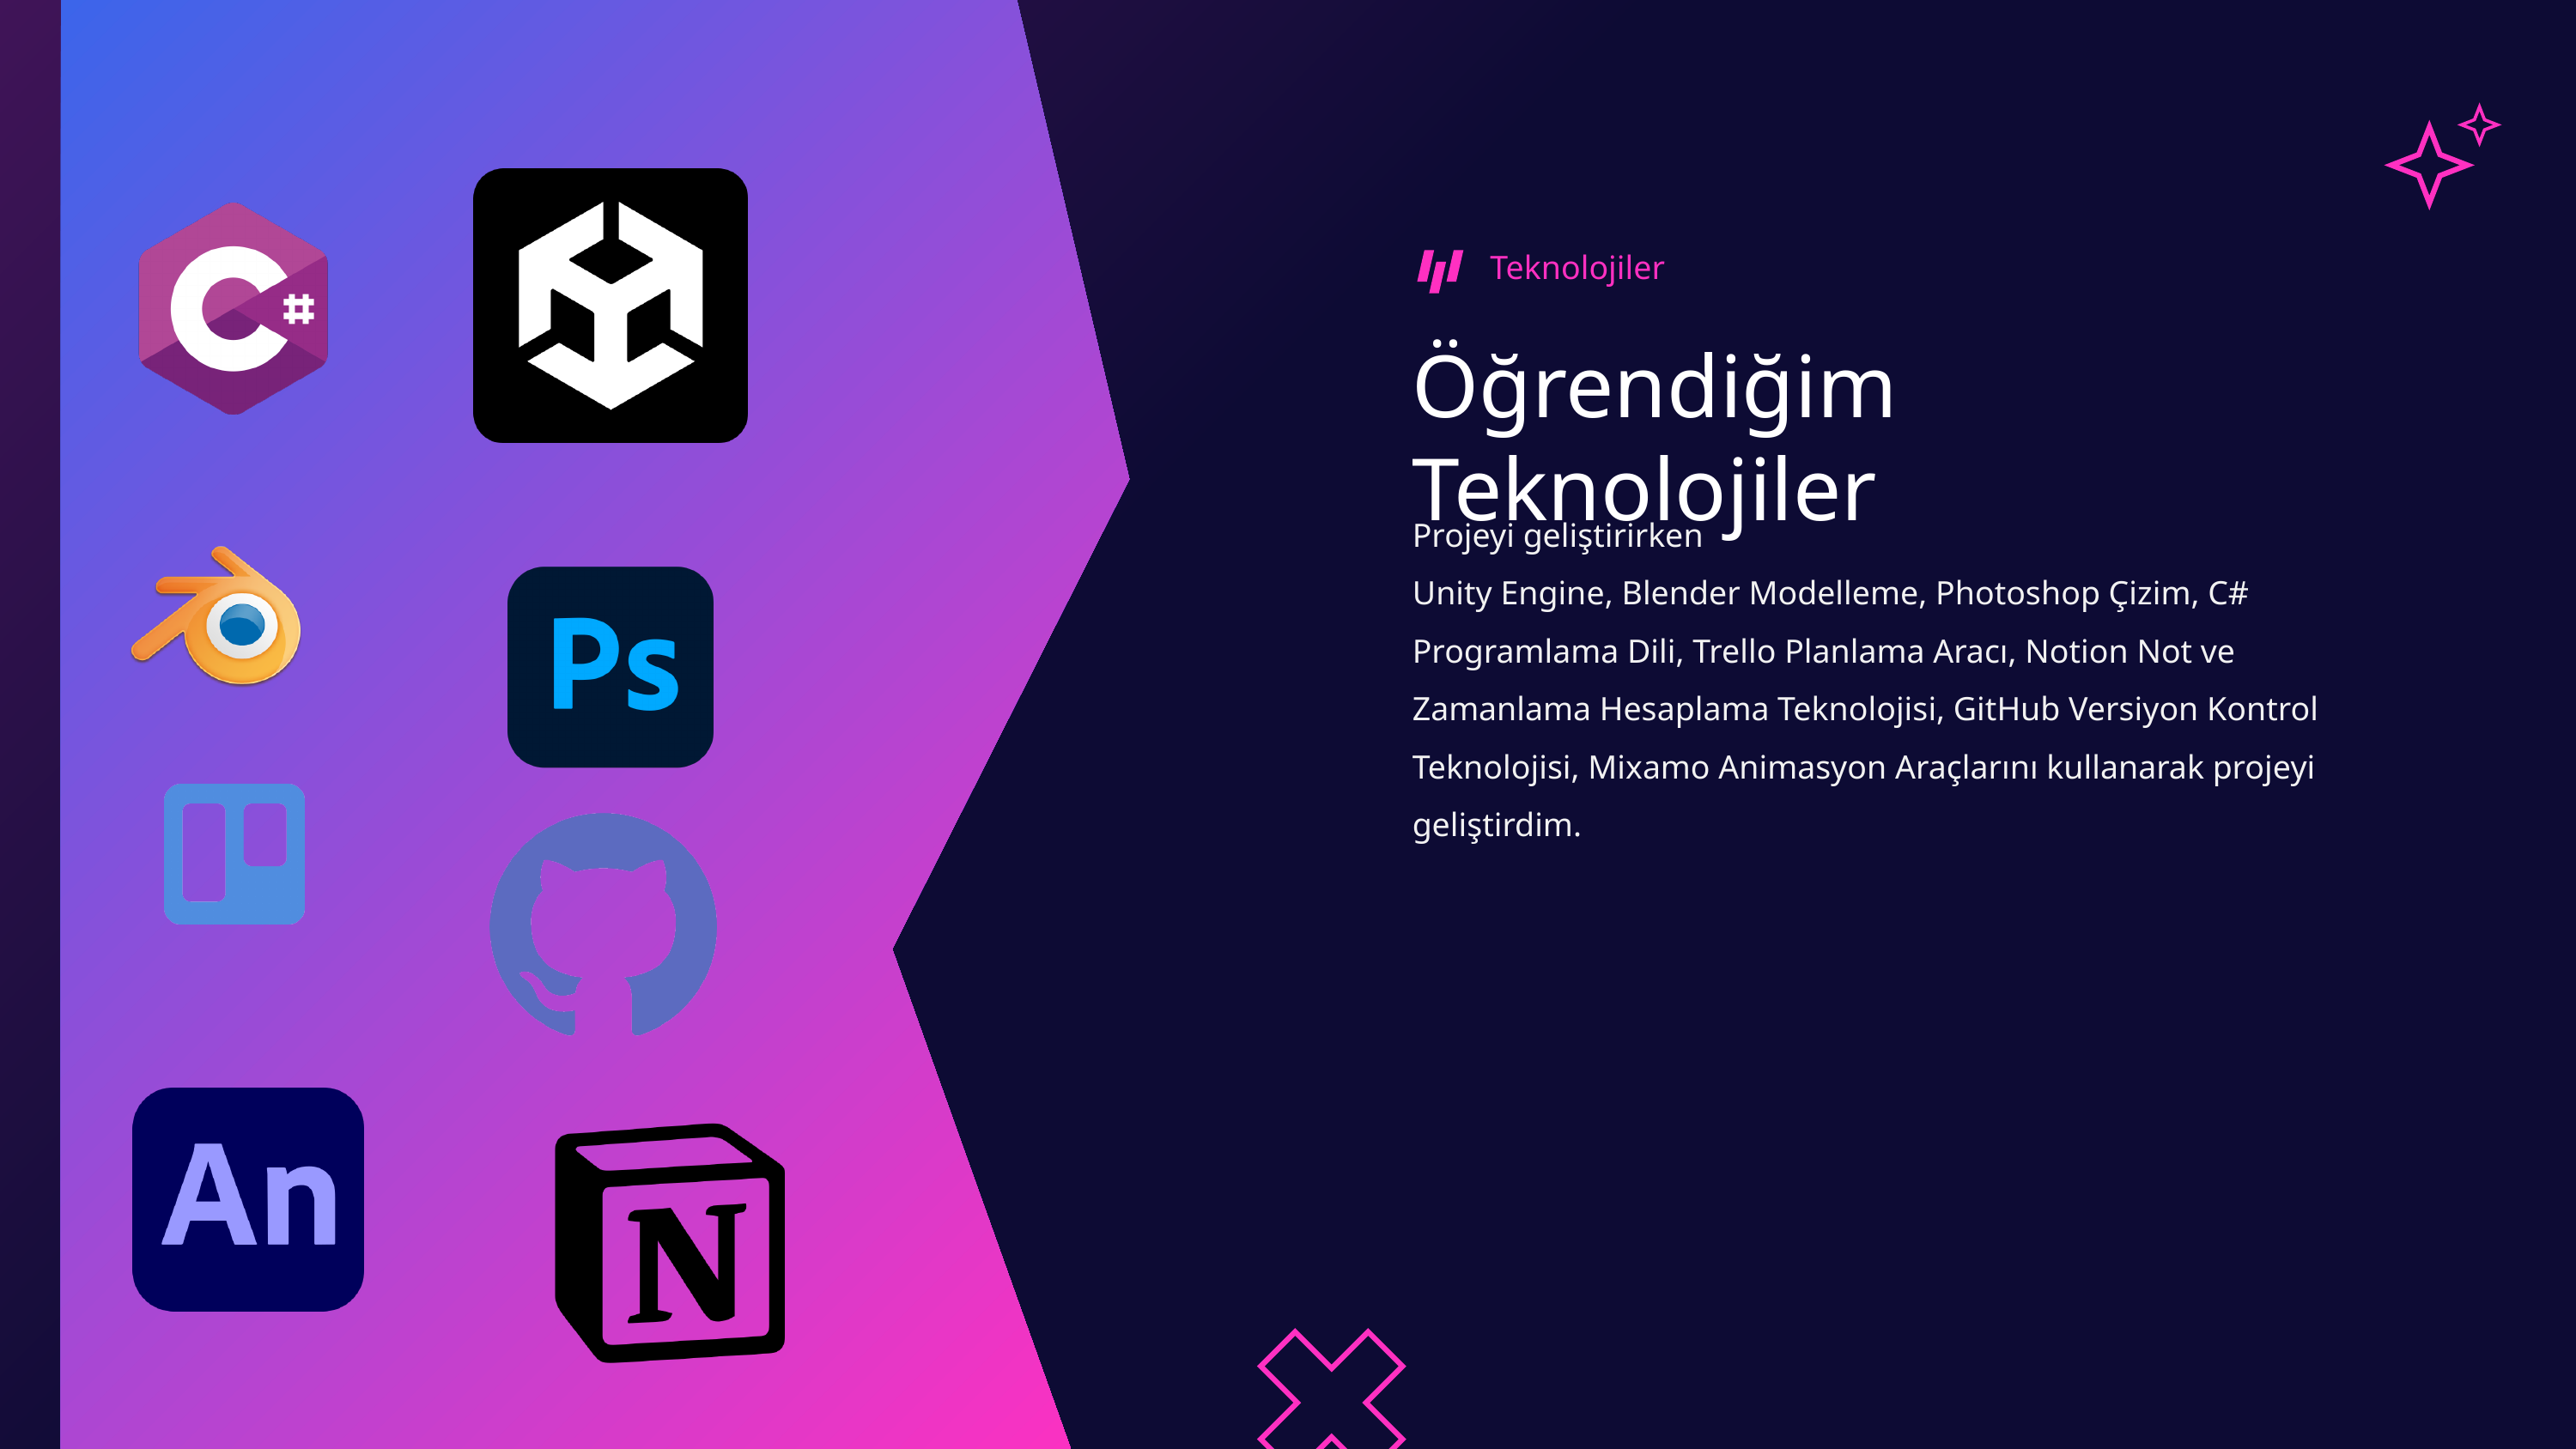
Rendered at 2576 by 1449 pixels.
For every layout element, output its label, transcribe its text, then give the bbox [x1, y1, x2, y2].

text_box [1416, 249, 1436, 283]
text_box [2458, 104, 2500, 146]
text_box Projeyi geliştirirken Unity Engine, Blender Modelleme, Photoshop Çizim, C# Programlama Dili, Trello Planlama Aracı, Notion Not ve Zamanlama Hesaplama Teknolojisi, GitHub Versiyon Kontrol Teknolojisi, Mixamo Animasyon Araçlarını kullanarak projeyi geliştirdim. [1400, 488, 2380, 850]
text_box [1428, 260, 1448, 294]
text_box Öğrendiğim Teknolojiler [1400, 325, 2357, 488]
text_box [1445, 249, 1465, 283]
text_box [1259, 1331, 1404, 1449]
text_box [2389, 124, 2470, 206]
text_box Teknolojiler [1477, 240, 1760, 293]
picture [59, 0, 1128, 1449]
